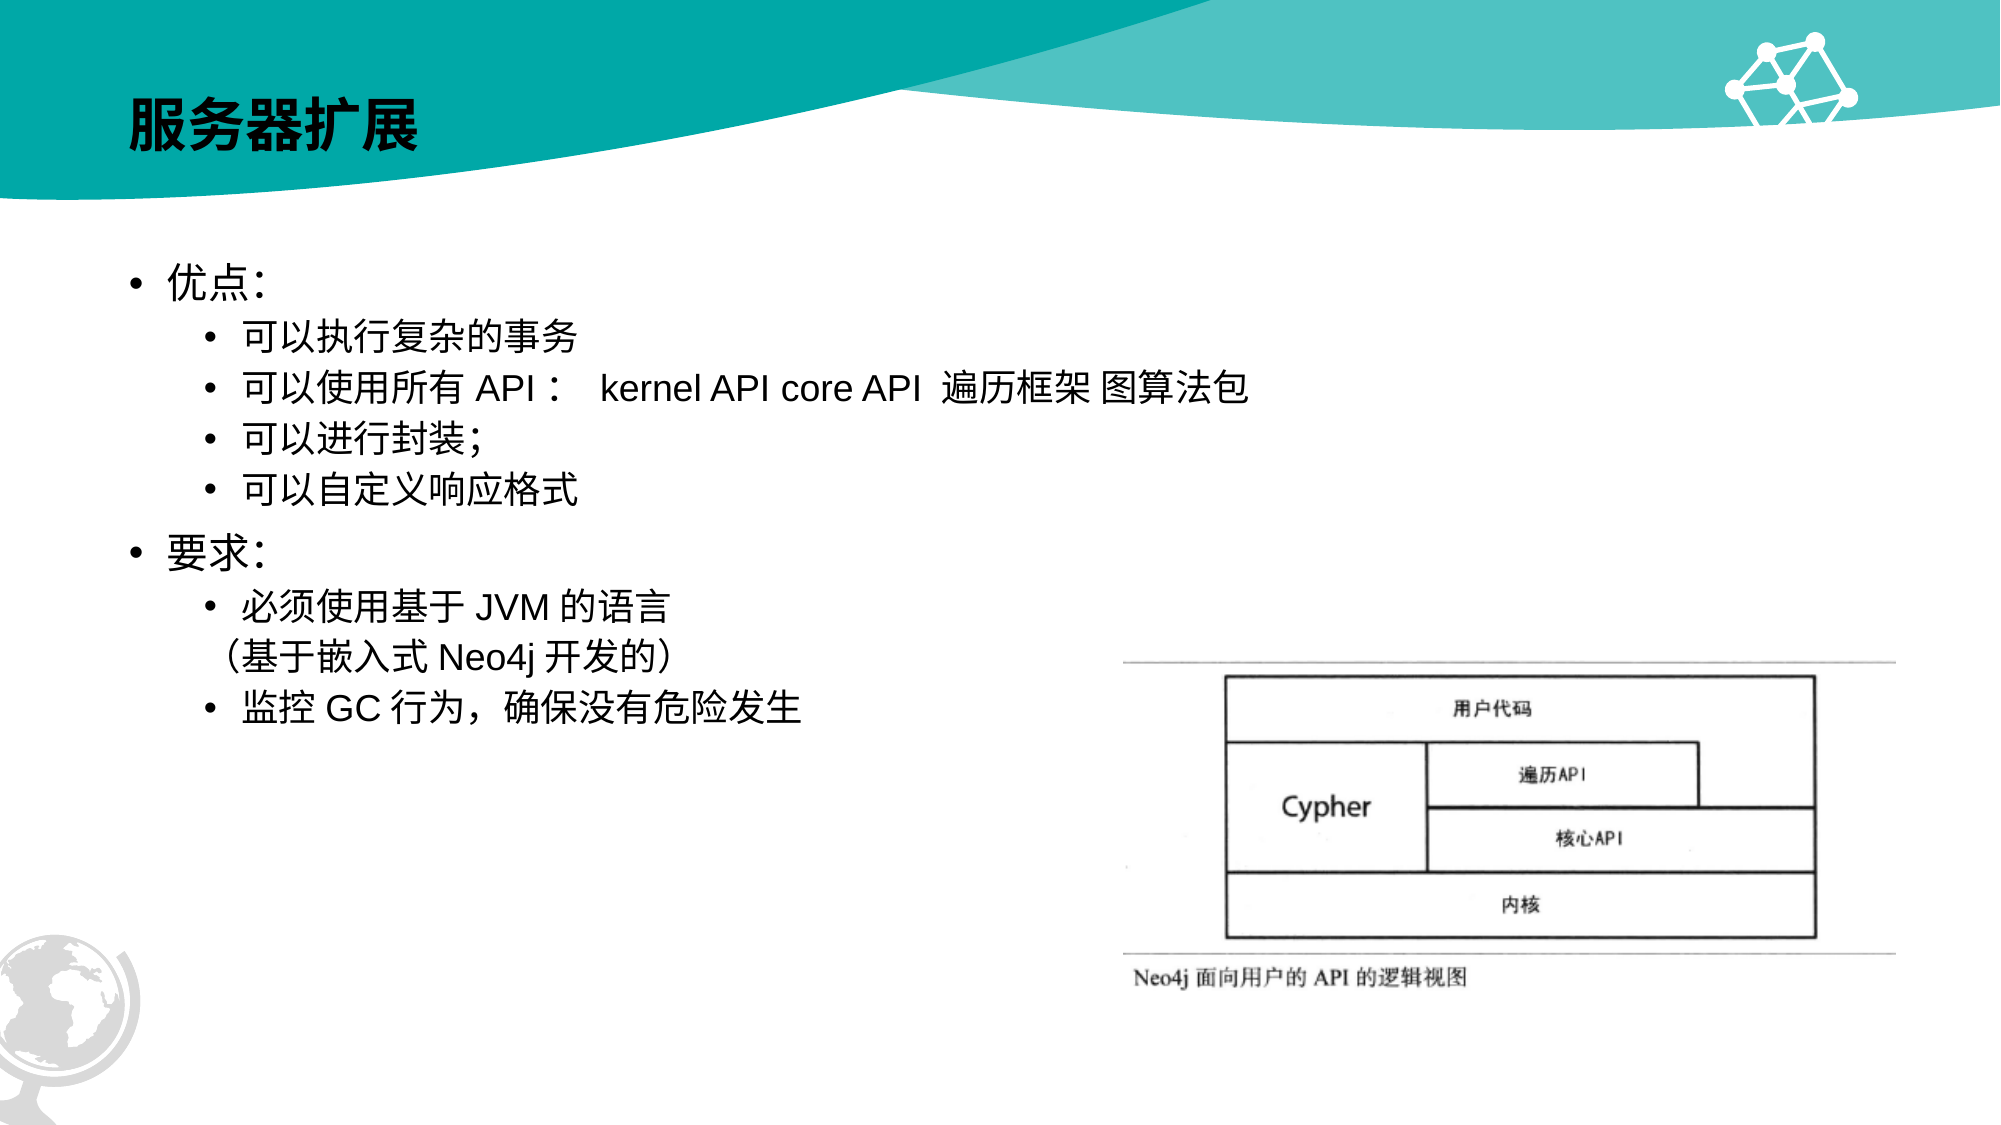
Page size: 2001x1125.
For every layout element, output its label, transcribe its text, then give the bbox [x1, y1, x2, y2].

title 服务器扩展 [114, 0, 1886, 167]
list 优点： 可以执行复杂的事务 可以使用所有API： kernel API core API 遍历框架 图算法包 可以进行封装； 可以自定义响应格式 要求： 必须使用基于JVM的语言 （基于嵌入式Neo4j开发的） 监控GC行为，确保没有危险发生 [114, 184, 1886, 1014]
picture [1123, 656, 1896, 994]
